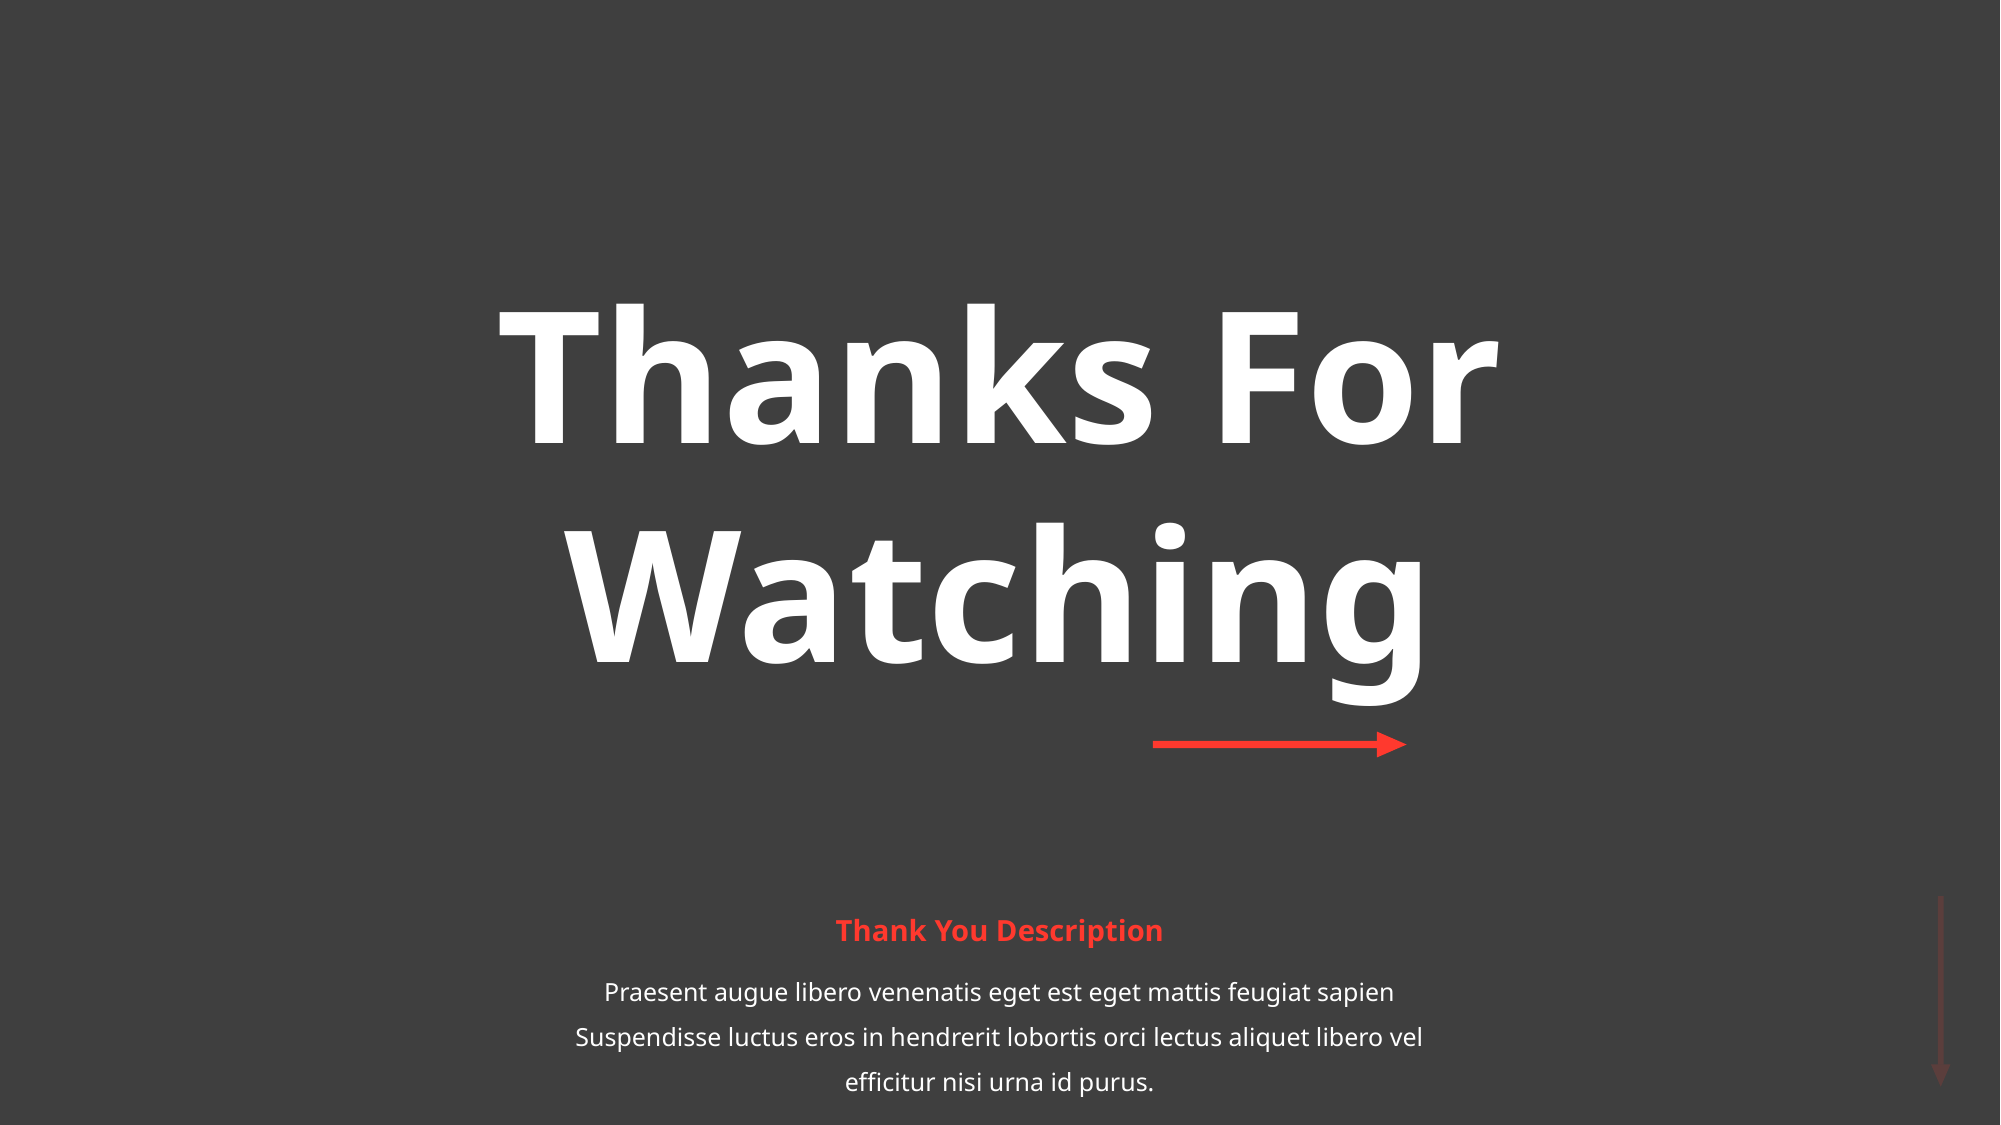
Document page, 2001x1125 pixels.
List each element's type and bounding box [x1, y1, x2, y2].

text_box [1152, 731, 1407, 758]
picture [0, 0, 2000, 1125]
